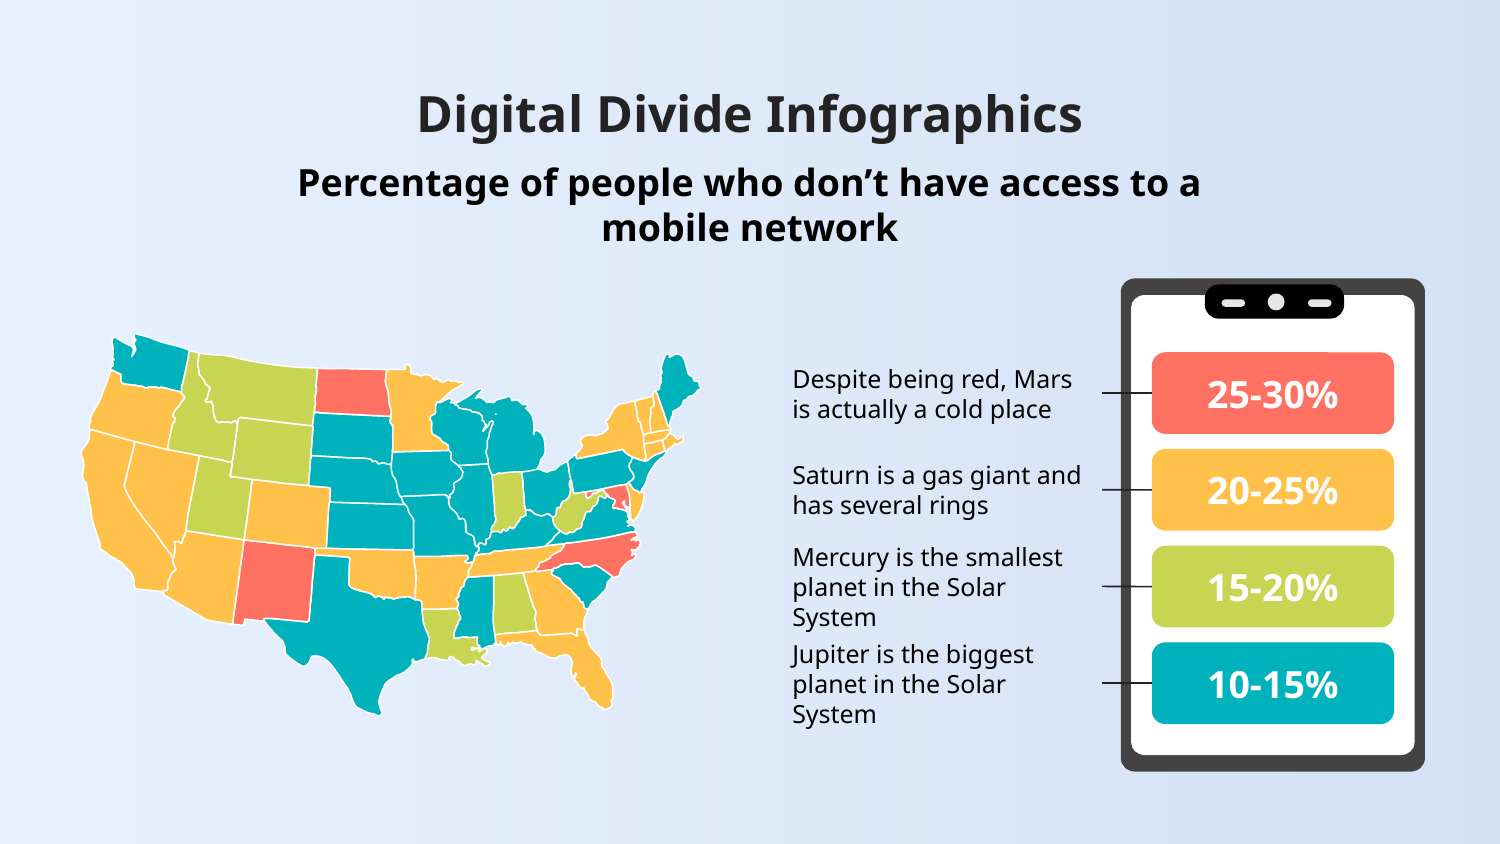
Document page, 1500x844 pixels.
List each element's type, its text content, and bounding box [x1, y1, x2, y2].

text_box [777, 642, 1395, 725]
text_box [1120, 278, 1426, 772]
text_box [777, 545, 1395, 628]
text_box Percentage of people who don’t have access to a mobile network [243, 175, 1257, 233]
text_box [777, 448, 1395, 531]
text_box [777, 351, 1395, 435]
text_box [80, 333, 702, 717]
title Digital Divide Infographics [75, 67, 1425, 162]
